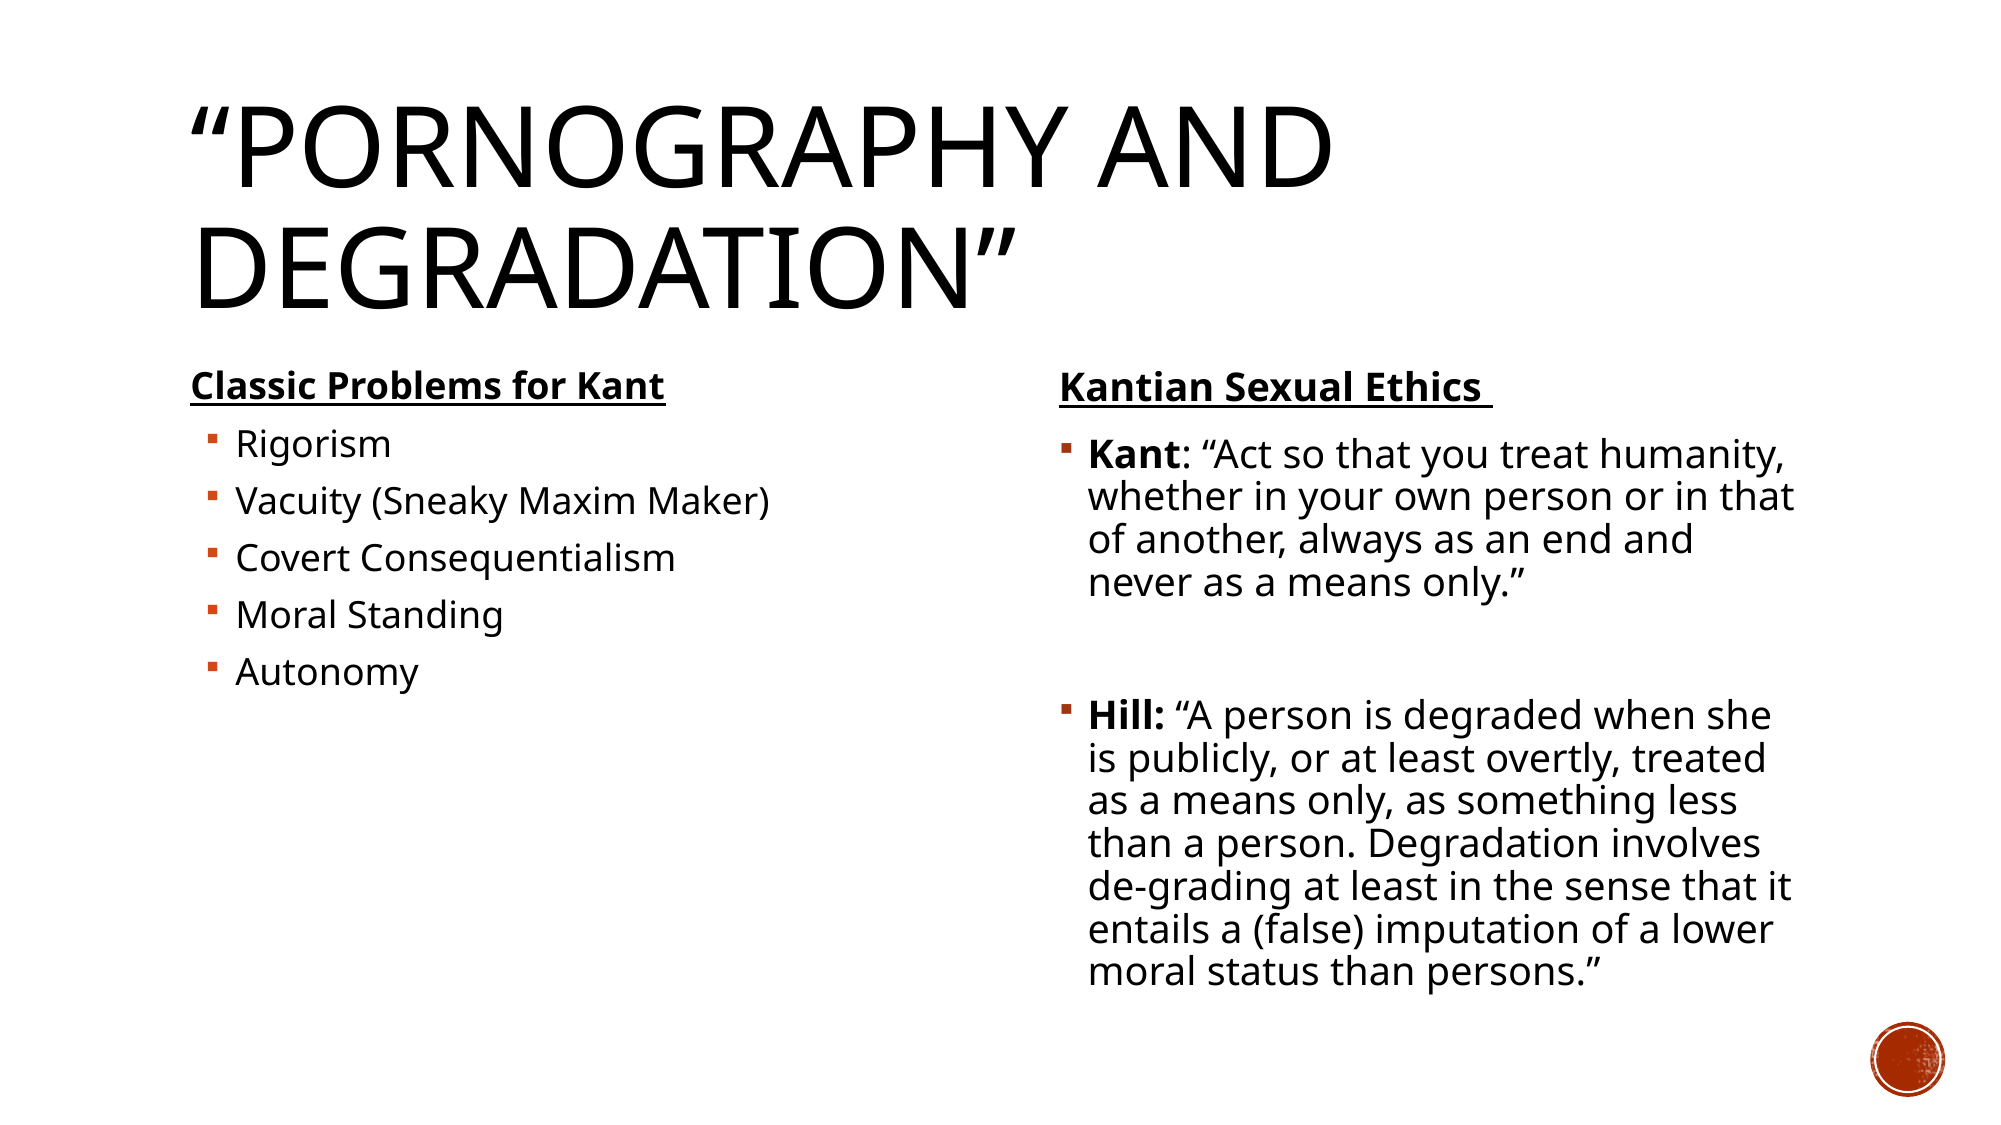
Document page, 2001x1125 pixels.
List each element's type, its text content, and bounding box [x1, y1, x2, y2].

list Classic Problems for Kant Rigorism Vacuity (Sneaky Maxim Maker) Covert Consequentialism Moral Standing Autonomy [175, 360, 956, 1013]
list Kantian Sexual Ethics Kant: “Act so that you treat humanity, whether in your own person or in that of another, always as an end and never as a means only.” Hill: “A person is degraded when she is publicly, or at least overtly, treated as a means only, as something less than a person. Degradation involves de-grading at least in the sense that it entails a (false) imputation of a lower moral status than persons.” [1043, 360, 1824, 1013]
title “Pornography and Degradation” [175, 79, 1826, 344]
